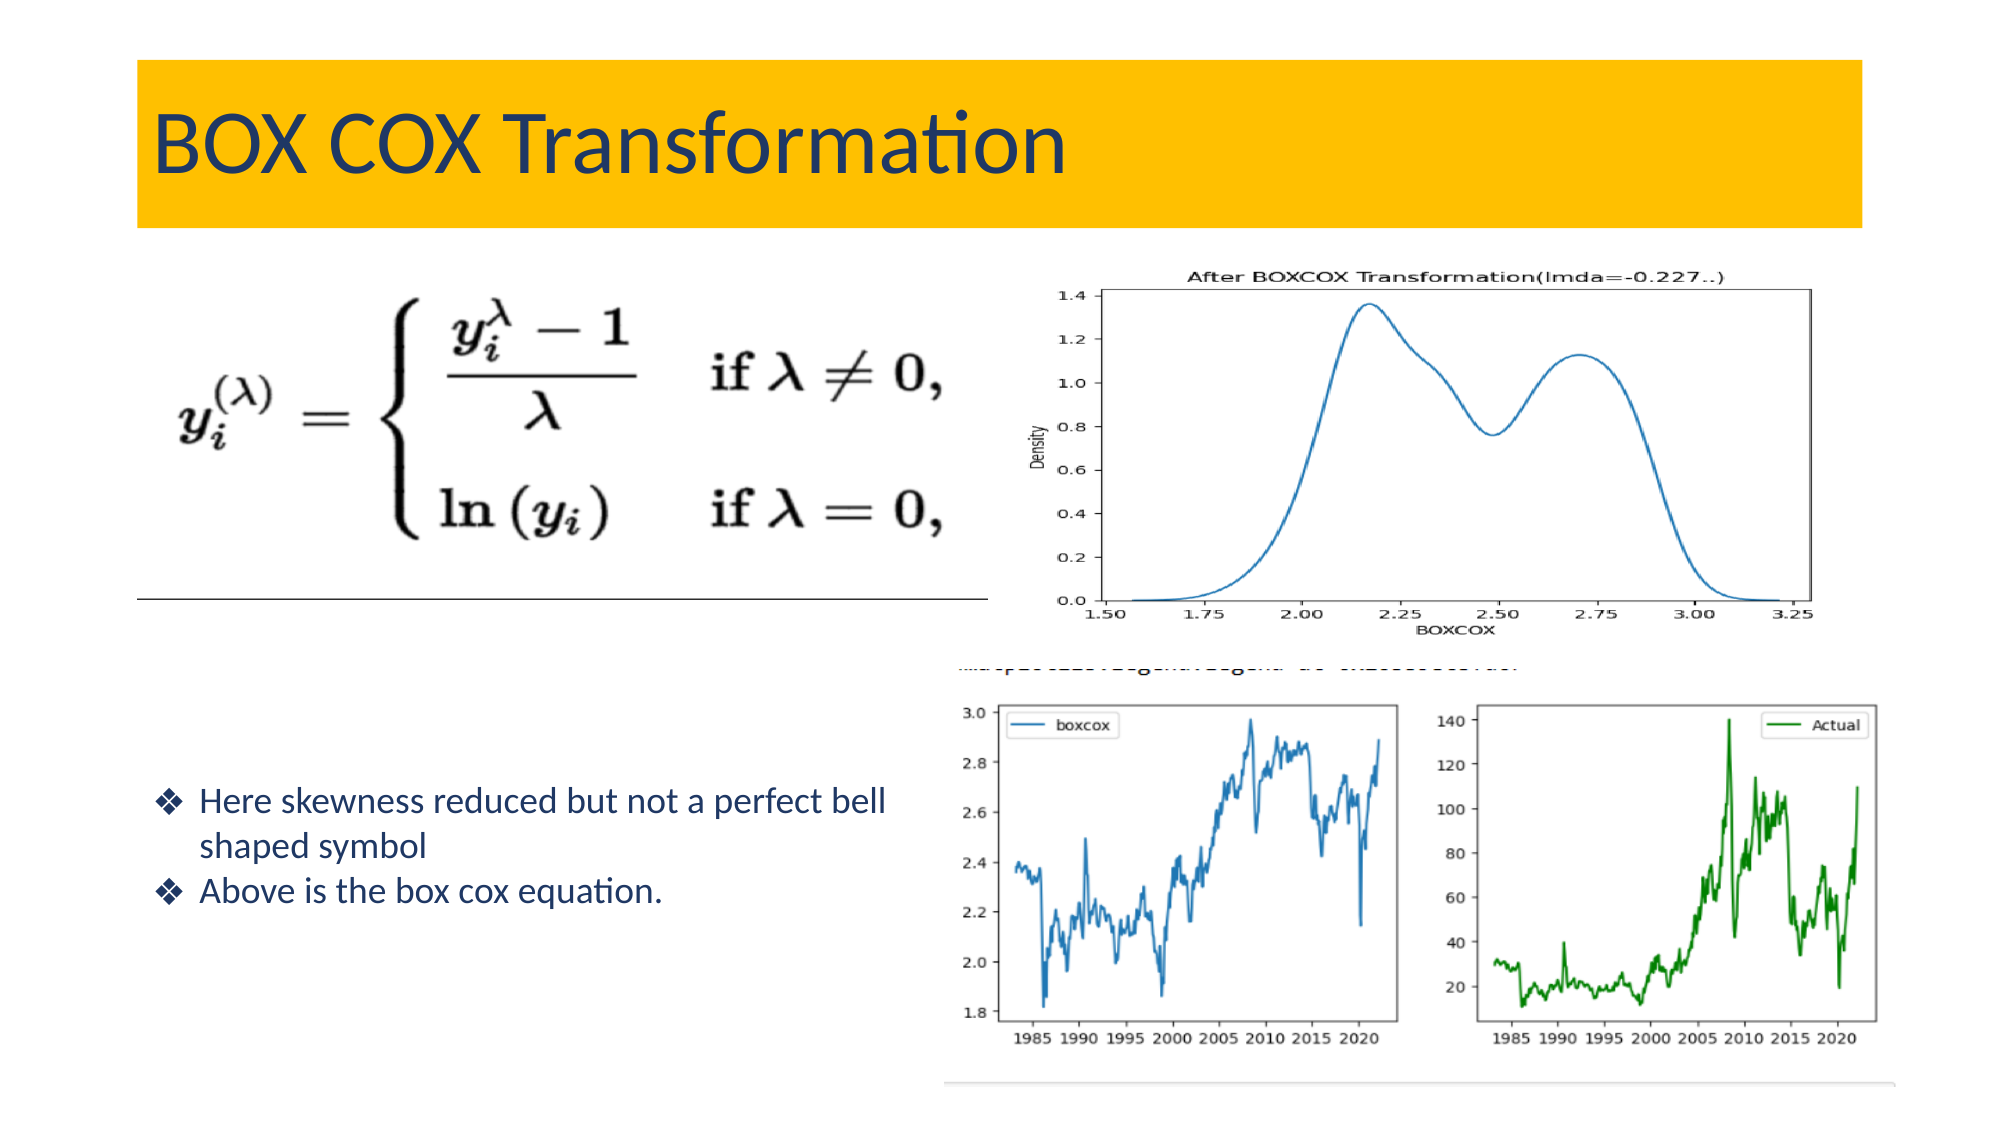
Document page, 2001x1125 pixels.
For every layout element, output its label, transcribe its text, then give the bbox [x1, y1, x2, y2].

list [137, 267, 988, 601]
text_box Here skewness reduced but not a perfect bell shaped symbol Above is the box cox equation. [137, 768, 939, 919]
title BOX COX Transformation [137, 59, 1863, 229]
picture [944, 669, 1904, 1087]
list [1012, 267, 1863, 648]
